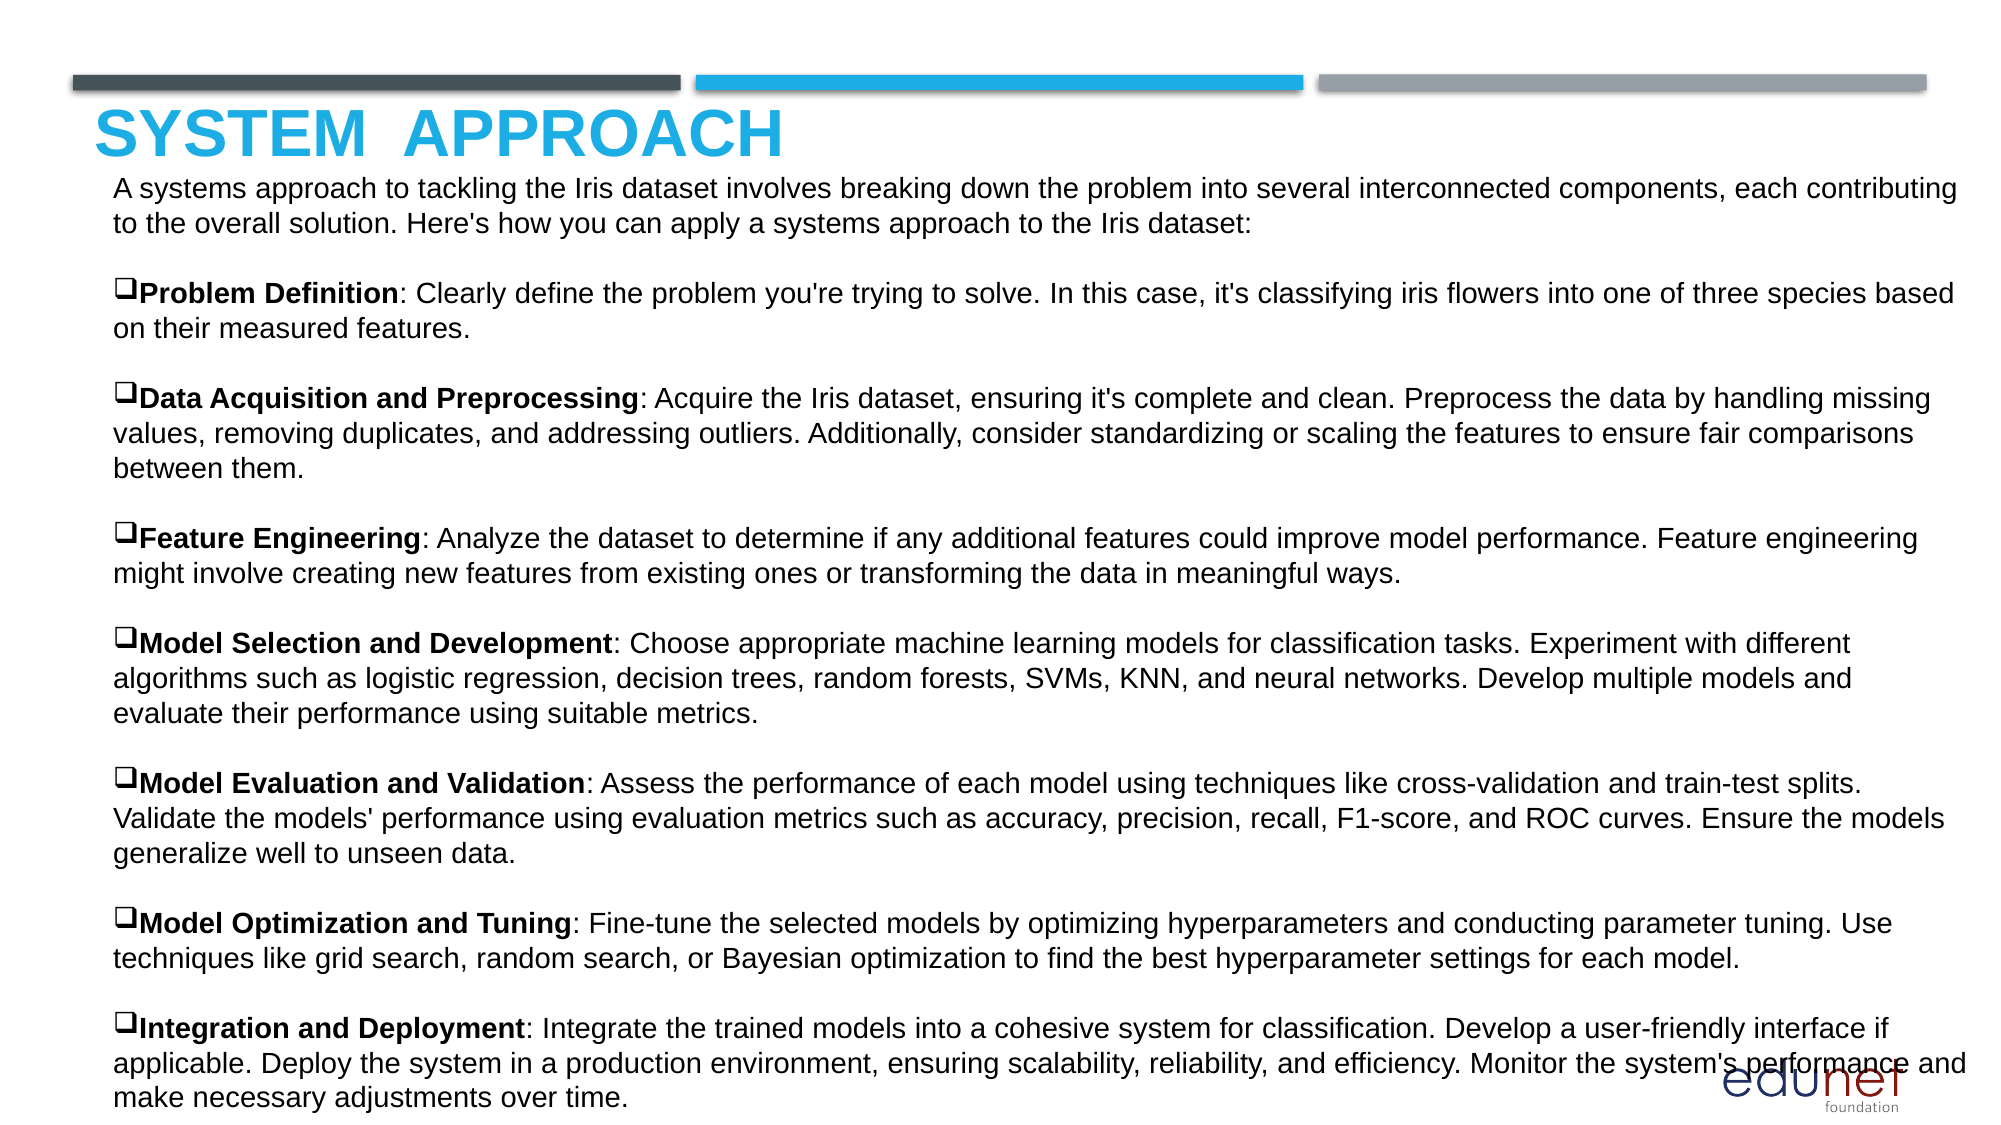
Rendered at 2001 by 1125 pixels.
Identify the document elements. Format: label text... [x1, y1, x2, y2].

title System Approach [79, 90, 1889, 178]
text_box A systems approach to tackling the Iris dataset involves breaking down the problem into several interconnected components, each contributing to the overall solution. Here's how you can apply a systems approach to the Iris dataset: Problem Definition: Clearly define the problem you're trying to solve. In this case, it's classifying iris flowers into one of three species based on their measured features. Data Acquisition and Preprocessing: Acquire the Iris dataset, ensuring it's complete and clean. Preprocess the data by handling missing values, removing duplicates, and addressing outliers. Additionally, consider standardizing or scaling the features to ensure fair comparisons between them. Feature Engineering: Analyze the dataset to determine if any additional features could improve model performance. Feature engineering might involve creating new features from existing ones or transforming the data in meaningful ways. Model Selection and Development: Choose appropriate machine learning models for classification tasks. Experiment with different algorithms such as logistic regression, decision trees, random forests, SVMs, KNN, and neural networks. Develop multiple models and evaluate their performance using suitable metrics. Model Evaluation and Validation: Assess the performance of each model using techniques like cross-validation and train-test splits. Validate the models' performance using evaluation metrics such as accuracy, precision, recall, F1-score, and ROC curves. Ensure the models generalize well to unseen data. Model Optimization and Tuning: Fine-tune the selected models by optimizing hyperparameters and conducting parameter tuning. Use techniques like grid search, random search, or Bayesian optimization to find the best hyperparameter settings for each model. Integration and Deployment: Integrate the trained models into a cohesive system for classification. Develop a user-friendly interface if applicable. Deploy the system in a production environment, ensuring scalability, reliability, and efficiency. Monitor the system's performance and make necessary adjustments over time. [98, 162, 1988, 1125]
